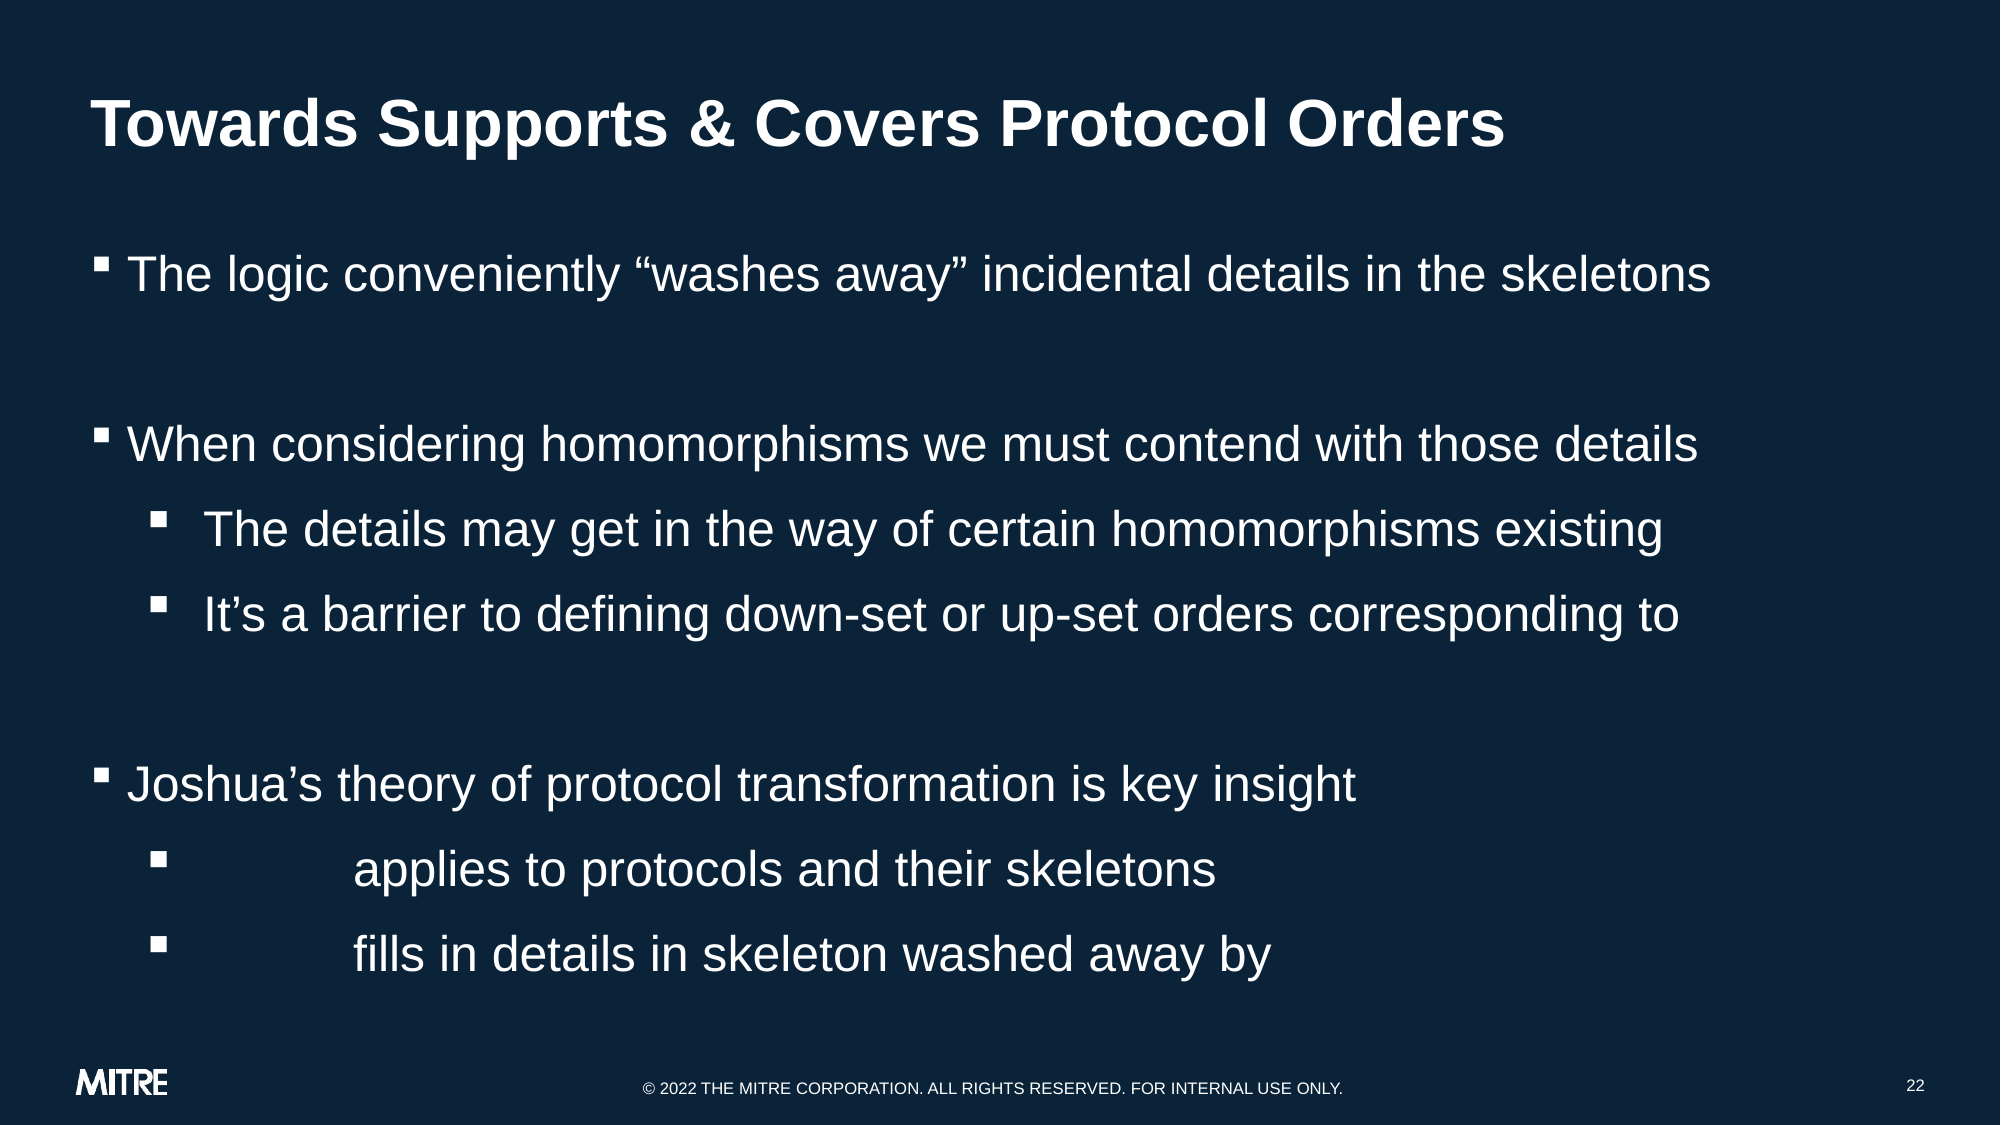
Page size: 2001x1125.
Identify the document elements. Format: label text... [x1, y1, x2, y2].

slide_number 22 [1793, 1064, 1925, 1106]
title Towards Supports & Covers Protocol Orders [75, 62, 1925, 177]
